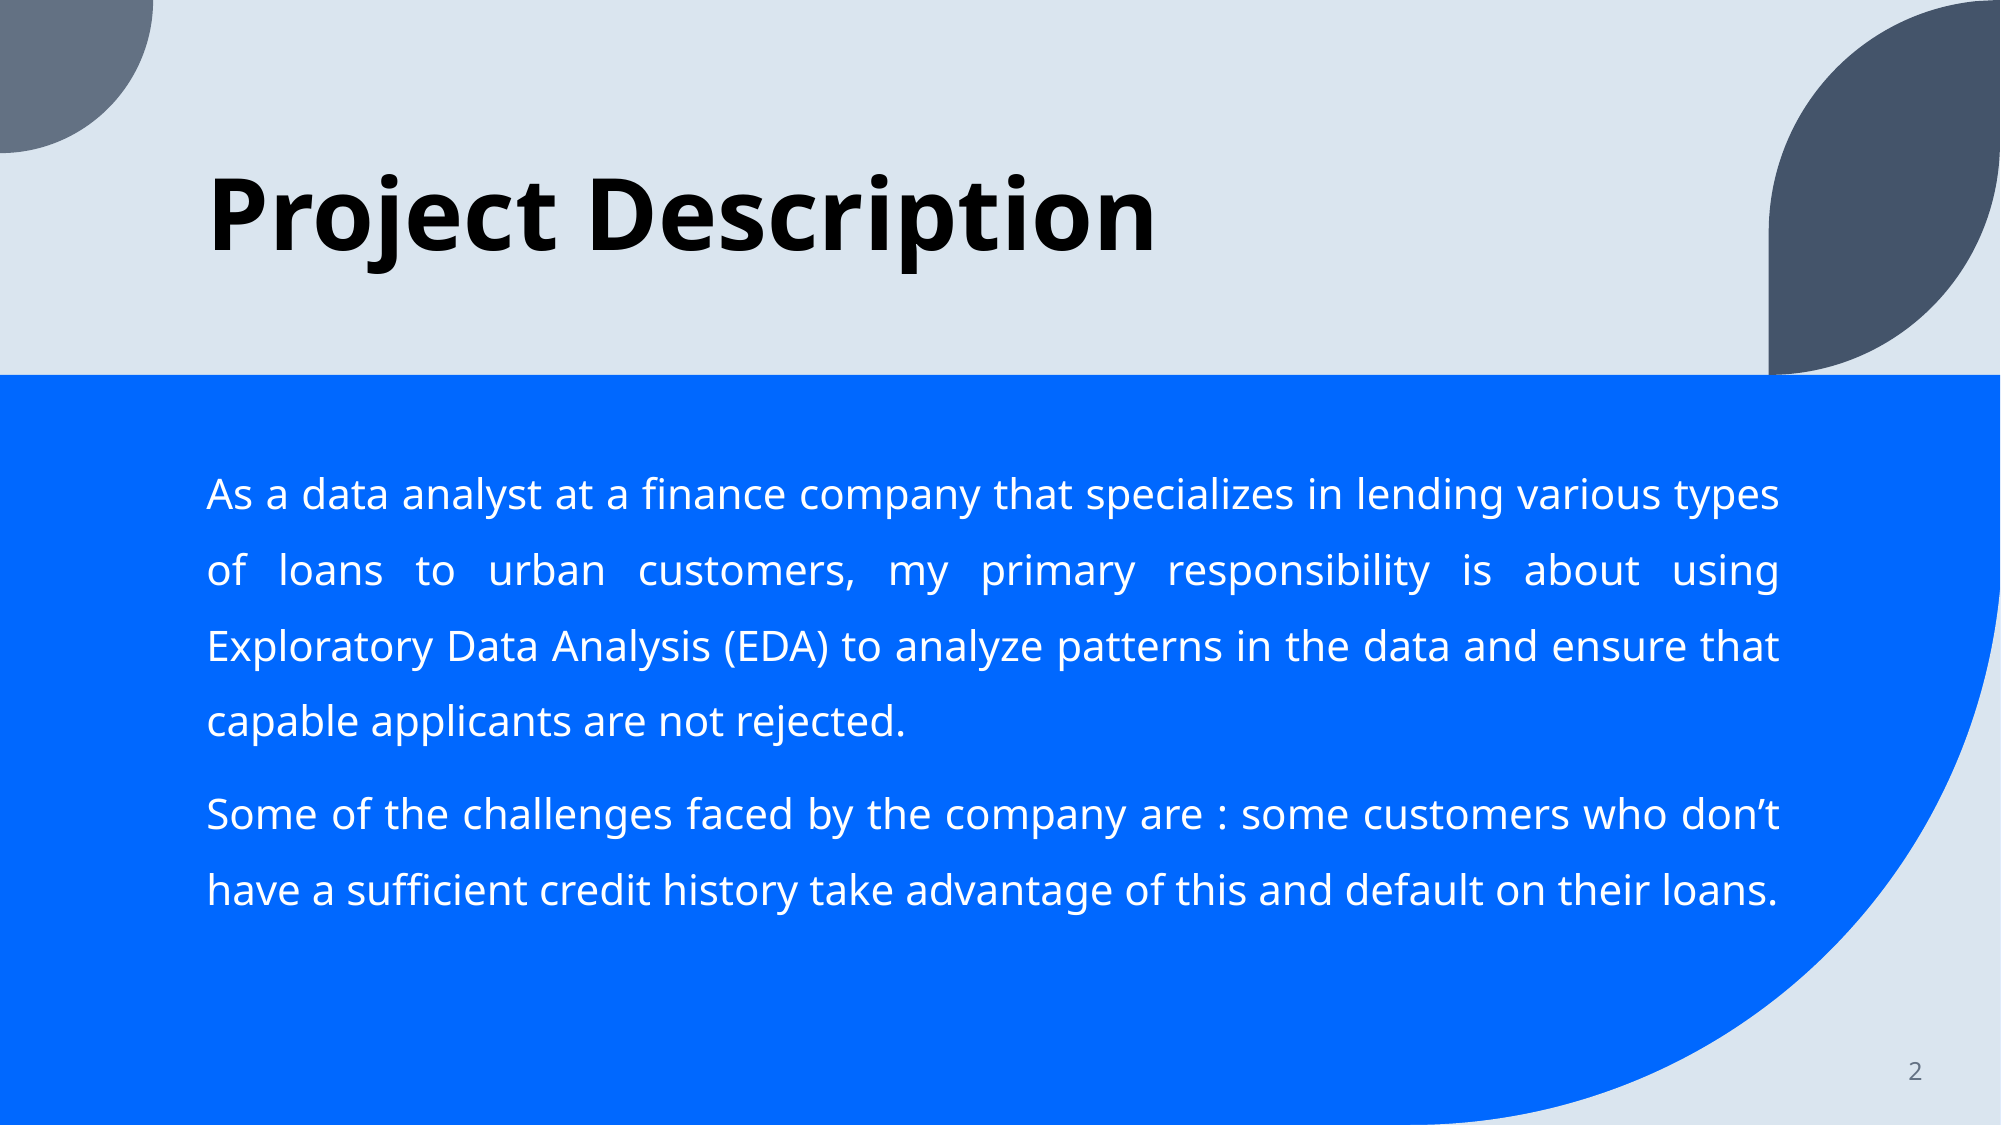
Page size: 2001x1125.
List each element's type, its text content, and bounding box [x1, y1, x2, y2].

list As a data analyst at a finance company that specializes in lending various types of loans to urban customers, my primary responsibility is about using Exploratory Data Analysis (EDA) to analyze patterns in the data and ensure that capable applicants are not rejected. Some of the challenges faced by the company are : some customers who don’t have a sufficient credit history take advantage of this and default on their loans. [191, 435, 1796, 999]
slide_number 2 [1674, 1042, 1938, 1103]
title Project Description [191, 62, 1796, 280]
